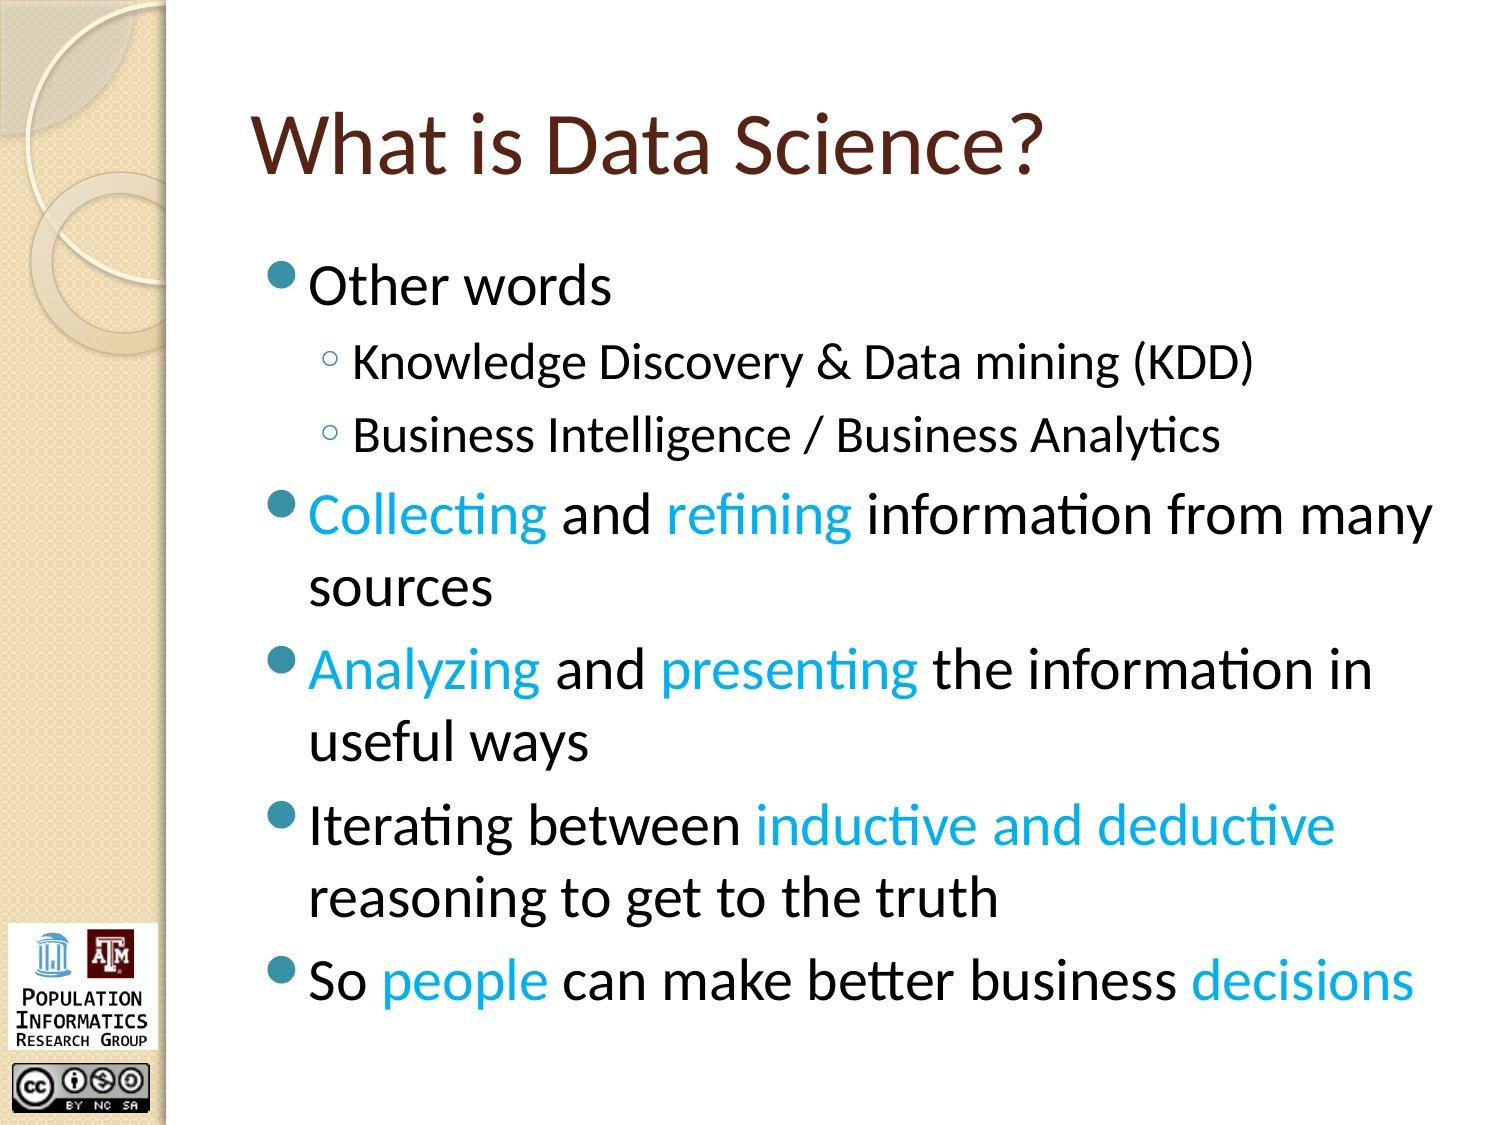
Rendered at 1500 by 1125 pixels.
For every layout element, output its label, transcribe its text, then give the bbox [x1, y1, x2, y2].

list Other words Knowledge Discovery & Data mining (KDD) Business Intelligence / Business Analytics Collecting and refining information from many sources Analyzing and presenting the information in useful ways Iterating between inductive and deductive reasoning to get to the truth So people can make better business decisions [235, 237, 1466, 1025]
title What is Data Science? [235, 45, 1466, 233]
picture [12, 1063, 150, 1113]
picture [8, 923, 158, 1050]
